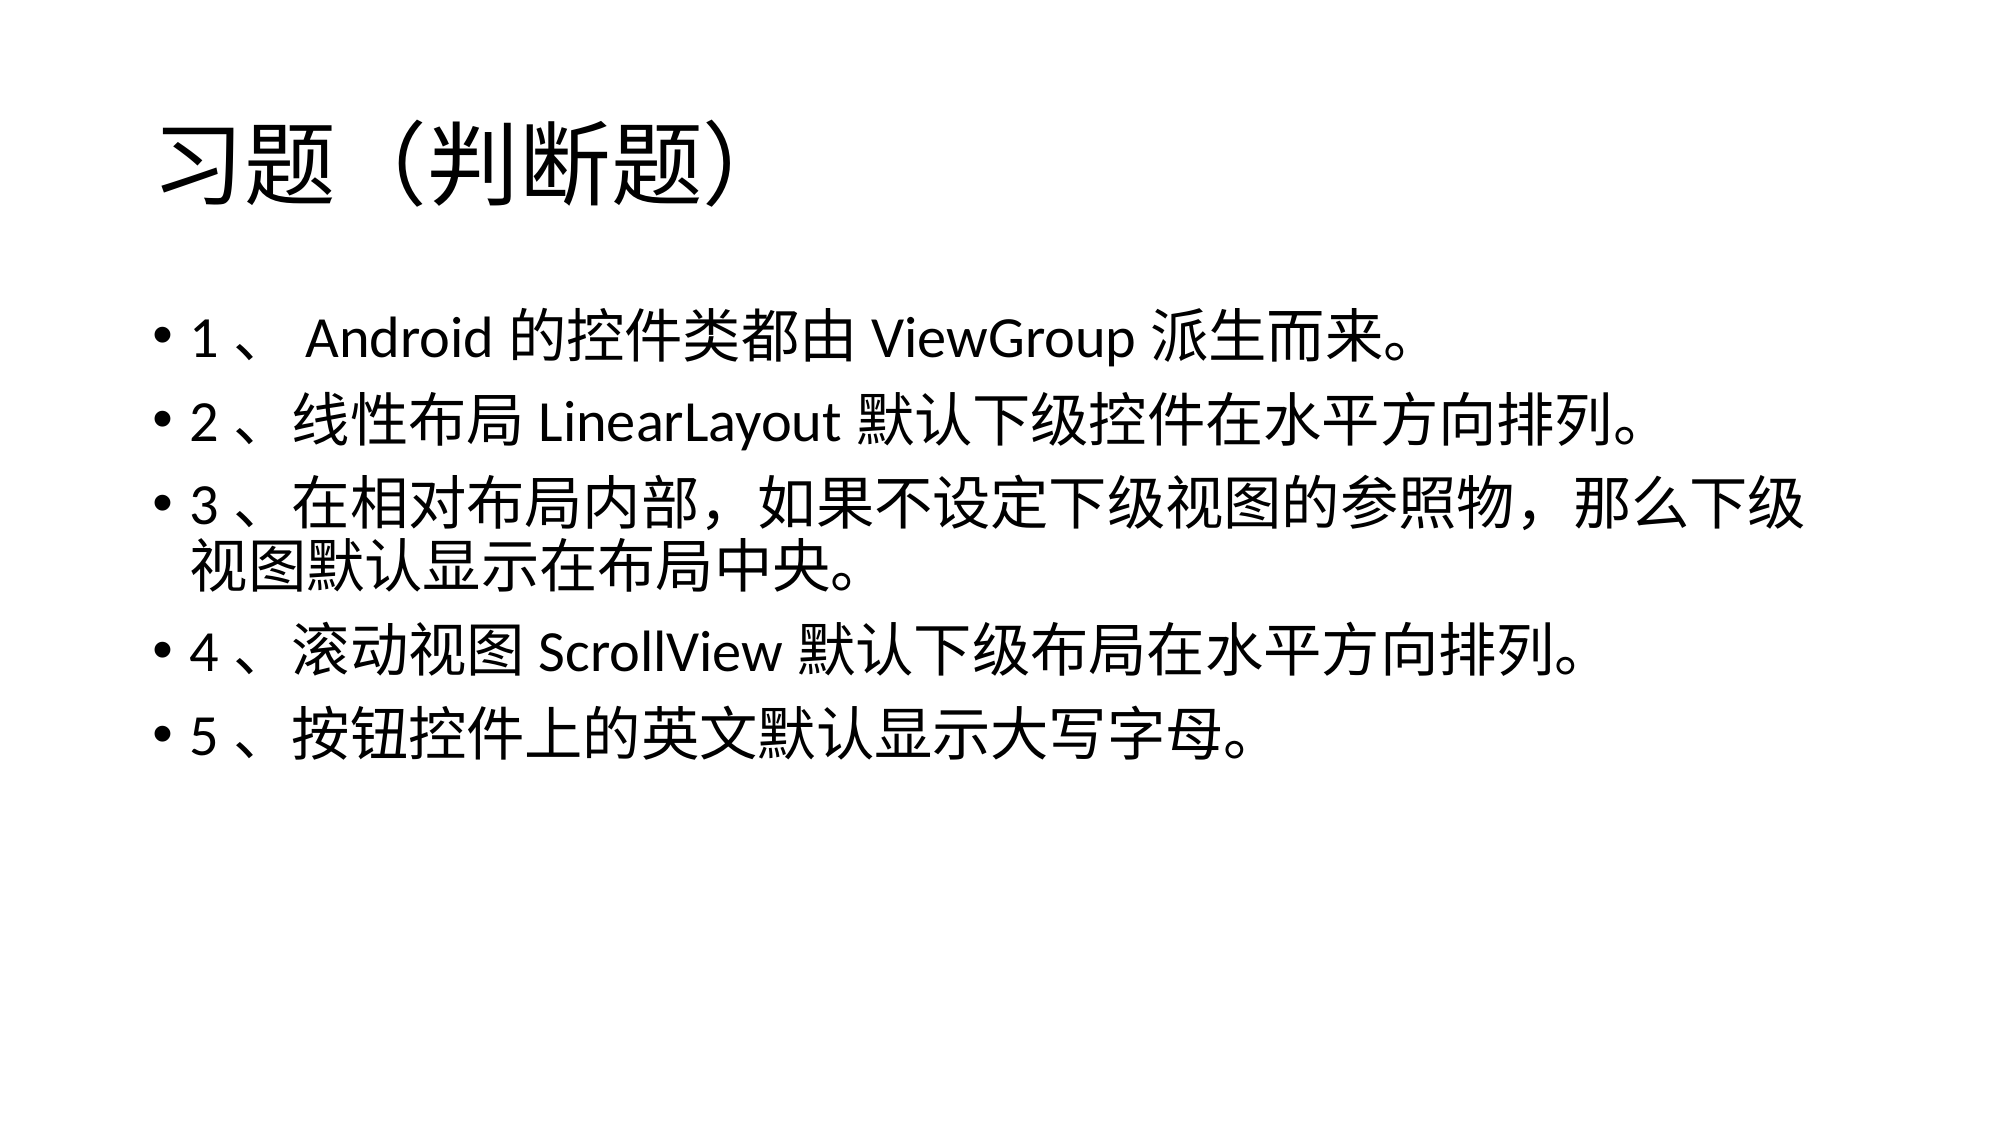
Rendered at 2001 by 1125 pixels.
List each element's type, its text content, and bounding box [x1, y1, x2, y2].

list 1、Android的控件类都由ViewGroup派生而来。 2、线性布局LinearLayout默认下级控件在水平方向排列。 3、在相对布局内部，如果不设定下级视图的参照物，那么下级视图默认显示在布局中央。 4、滚动视图ScrollView默认下级布局在水平方向排列。 5、按钮控件上的英文默认显示大写字母。 [137, 299, 1863, 1014]
title 习题（判断题） [137, 59, 1863, 278]
